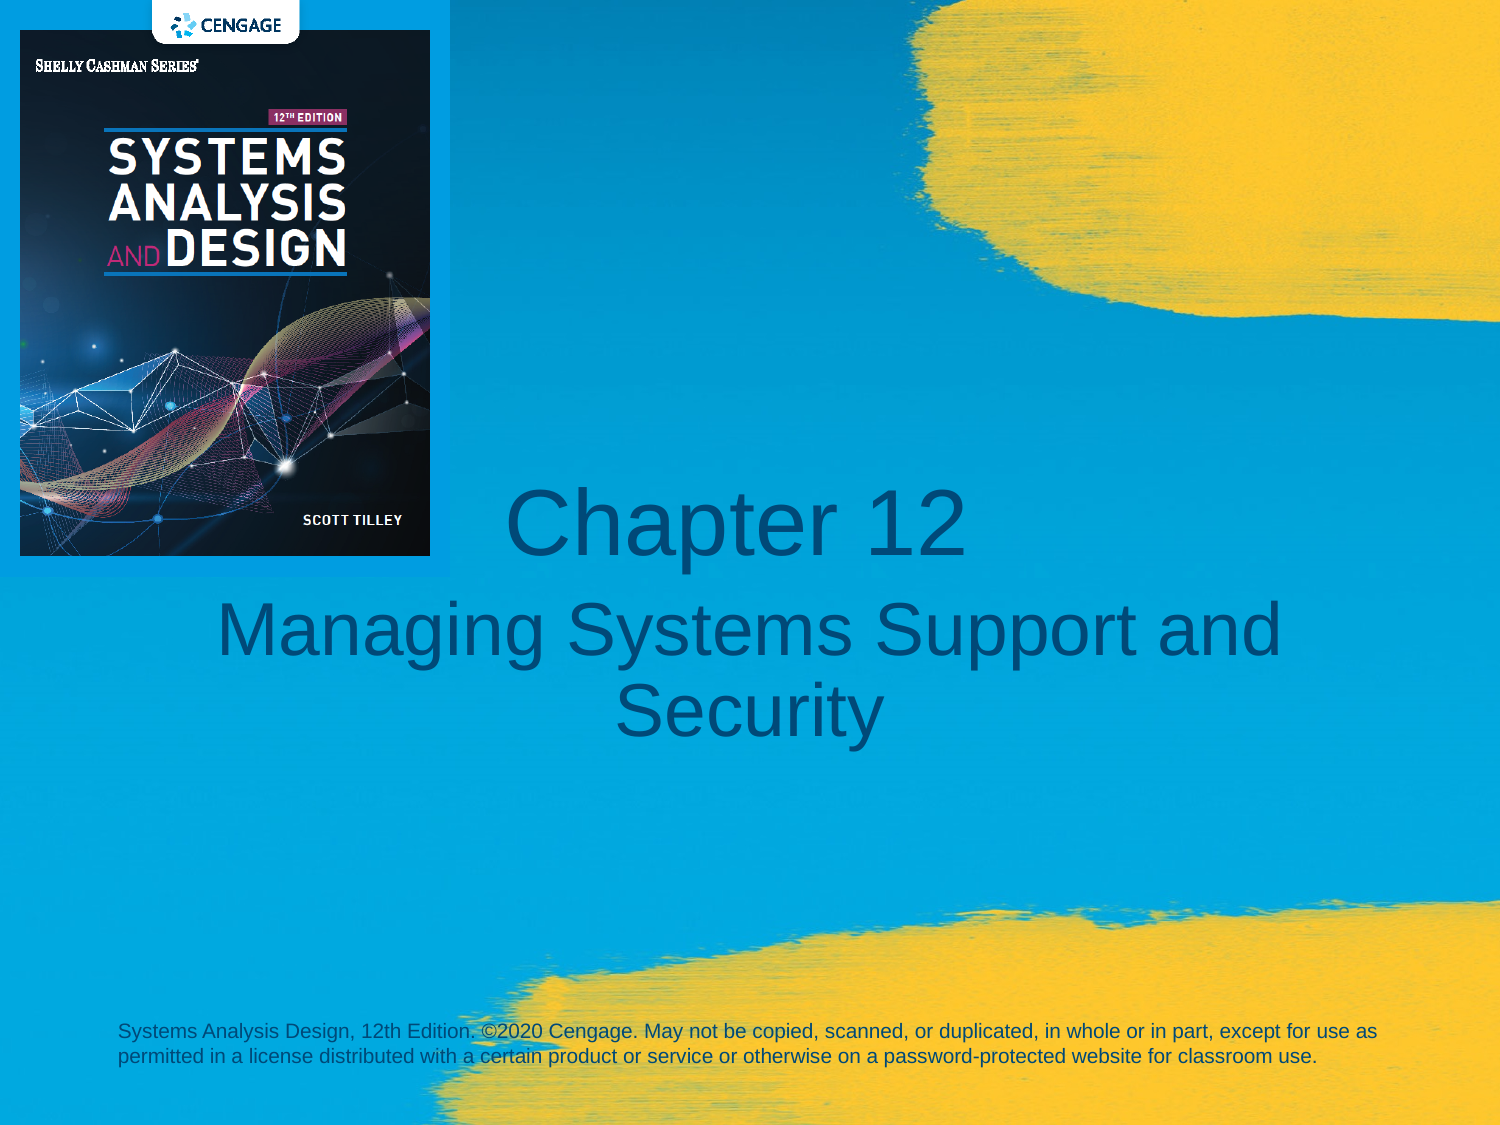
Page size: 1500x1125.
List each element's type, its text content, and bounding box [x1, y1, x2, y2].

picture [21, 0, 429, 555]
title Chapter 12 [450, 184, 1313, 576]
subtitle Managing Systems Support and Security [187, 590, 1313, 863]
footer Systems Analysis Design, 12th Edition. ©2020 Cengage. May not be copied, scanned, or duplicated, in whole or in part, except for use as permitted in a license distributed with a certain product or service or otherwise on a password-protected website for classroom use. [103, 1009, 1397, 1070]
picture [906, 0, 1500, 322]
picture [426, 899, 1500, 1125]
